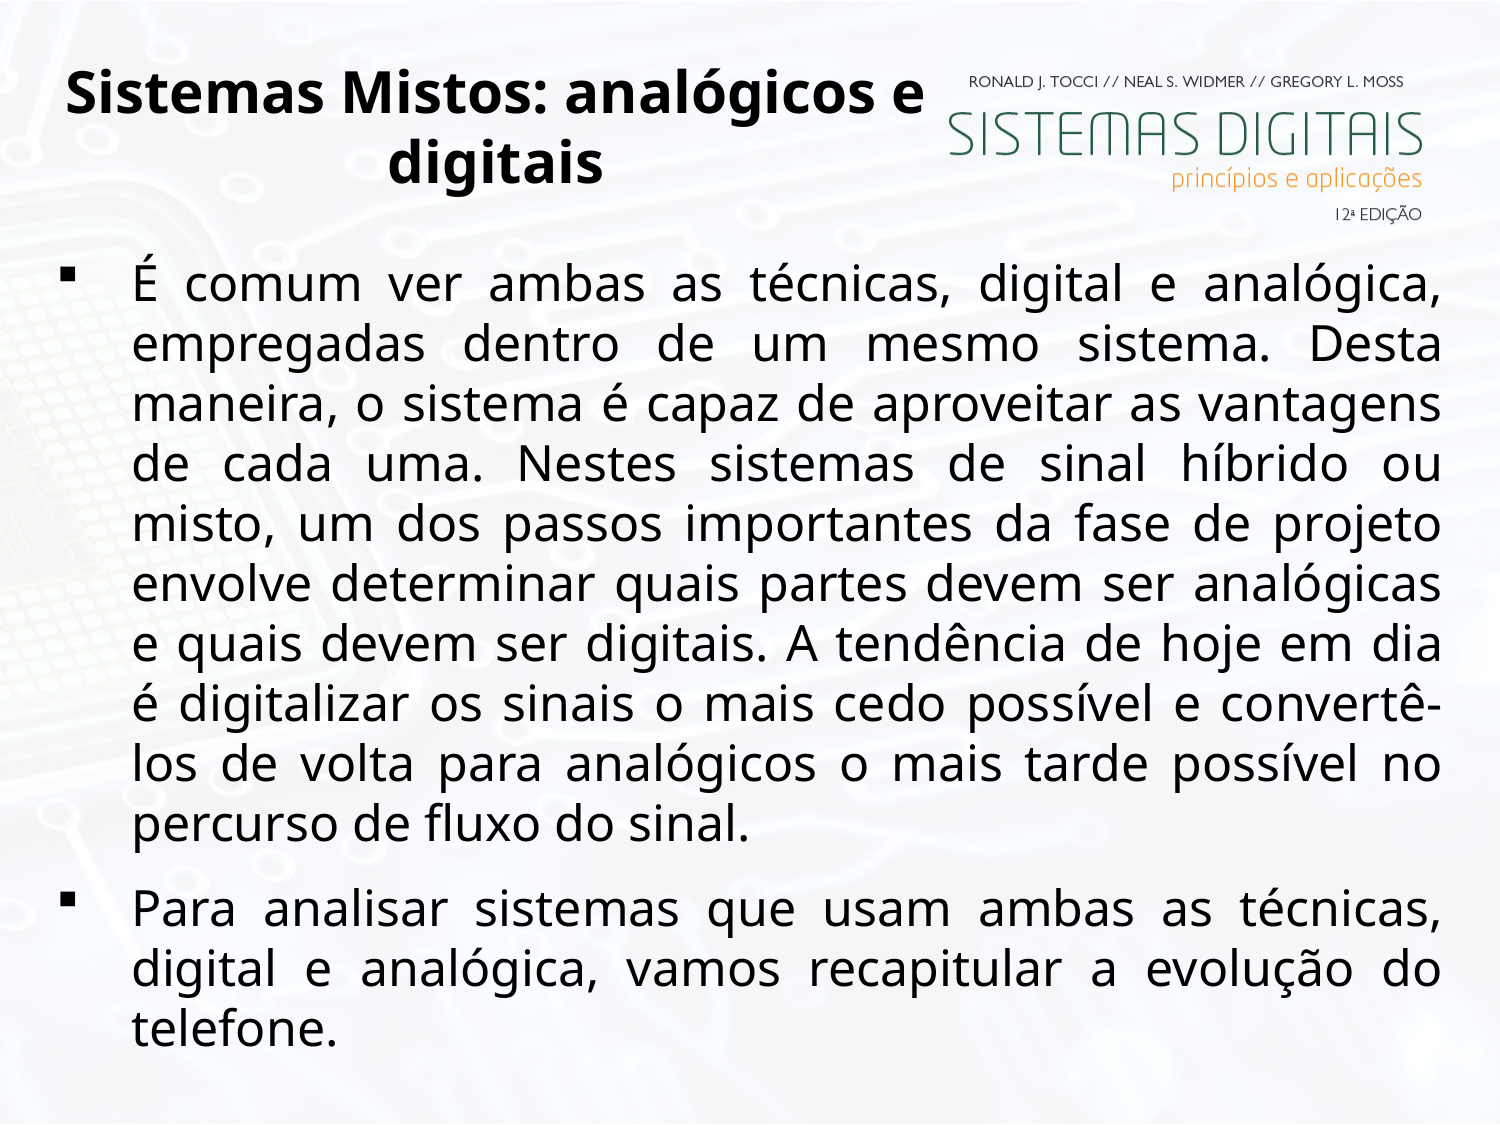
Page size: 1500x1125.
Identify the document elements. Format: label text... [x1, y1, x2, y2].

title Sistemas Mistos: analógicos e digitais [41, 42, 951, 209]
subtitle É comum ver ambas as técnicas, digital e analógica, empregadas dentro de um mesmo sistema. Desta maneira, o sistema é capaz de aproveitar as vantagens de cada uma. Nestes sistemas de sinal híbrido ou misto, um dos passos importantes da fase de projeto envolve determinar quais partes devem ser analógicas e quais devem ser digitais. A tendência de hoje em dia é digitalizar os sinais o mais cedo possível e convertê-los de volta para analógicos o mais tarde possível no percurso de fluxo do sinal. Para analisar sistemas que usam ambas as técnicas, digital e analógica, vamos recapitular a evolução do telefone. [41, 243, 1459, 1024]
picture [0, 1, 1500, 1124]
